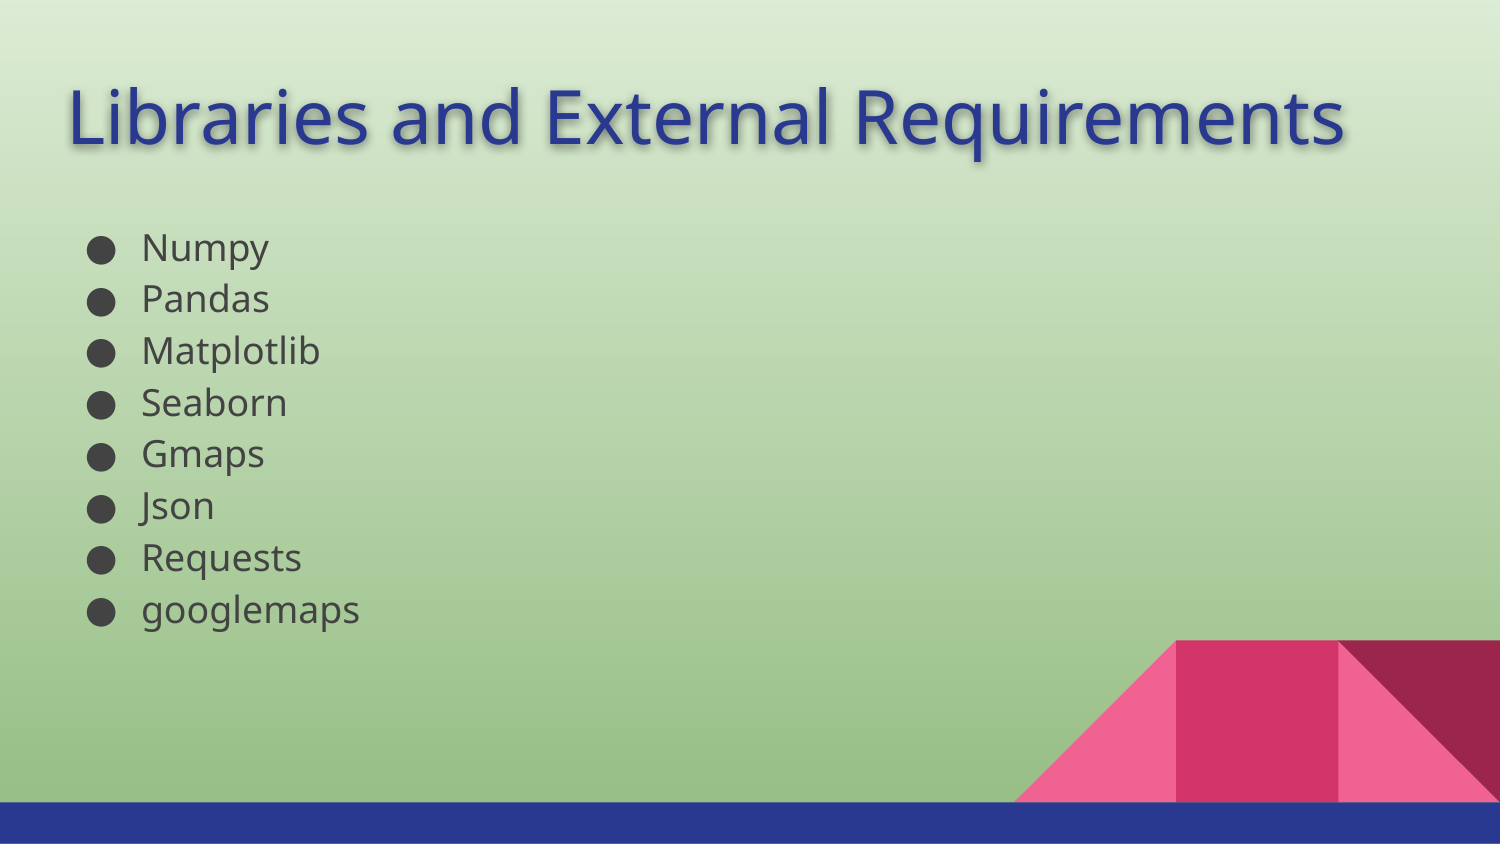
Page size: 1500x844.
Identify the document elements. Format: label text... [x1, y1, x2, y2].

title Libraries and External Requirements [51, 54, 1449, 202]
list Numpy Pandas Matplotlib Seaborn Gmaps Json Requests googlemaps [51, 212, 1449, 750]
